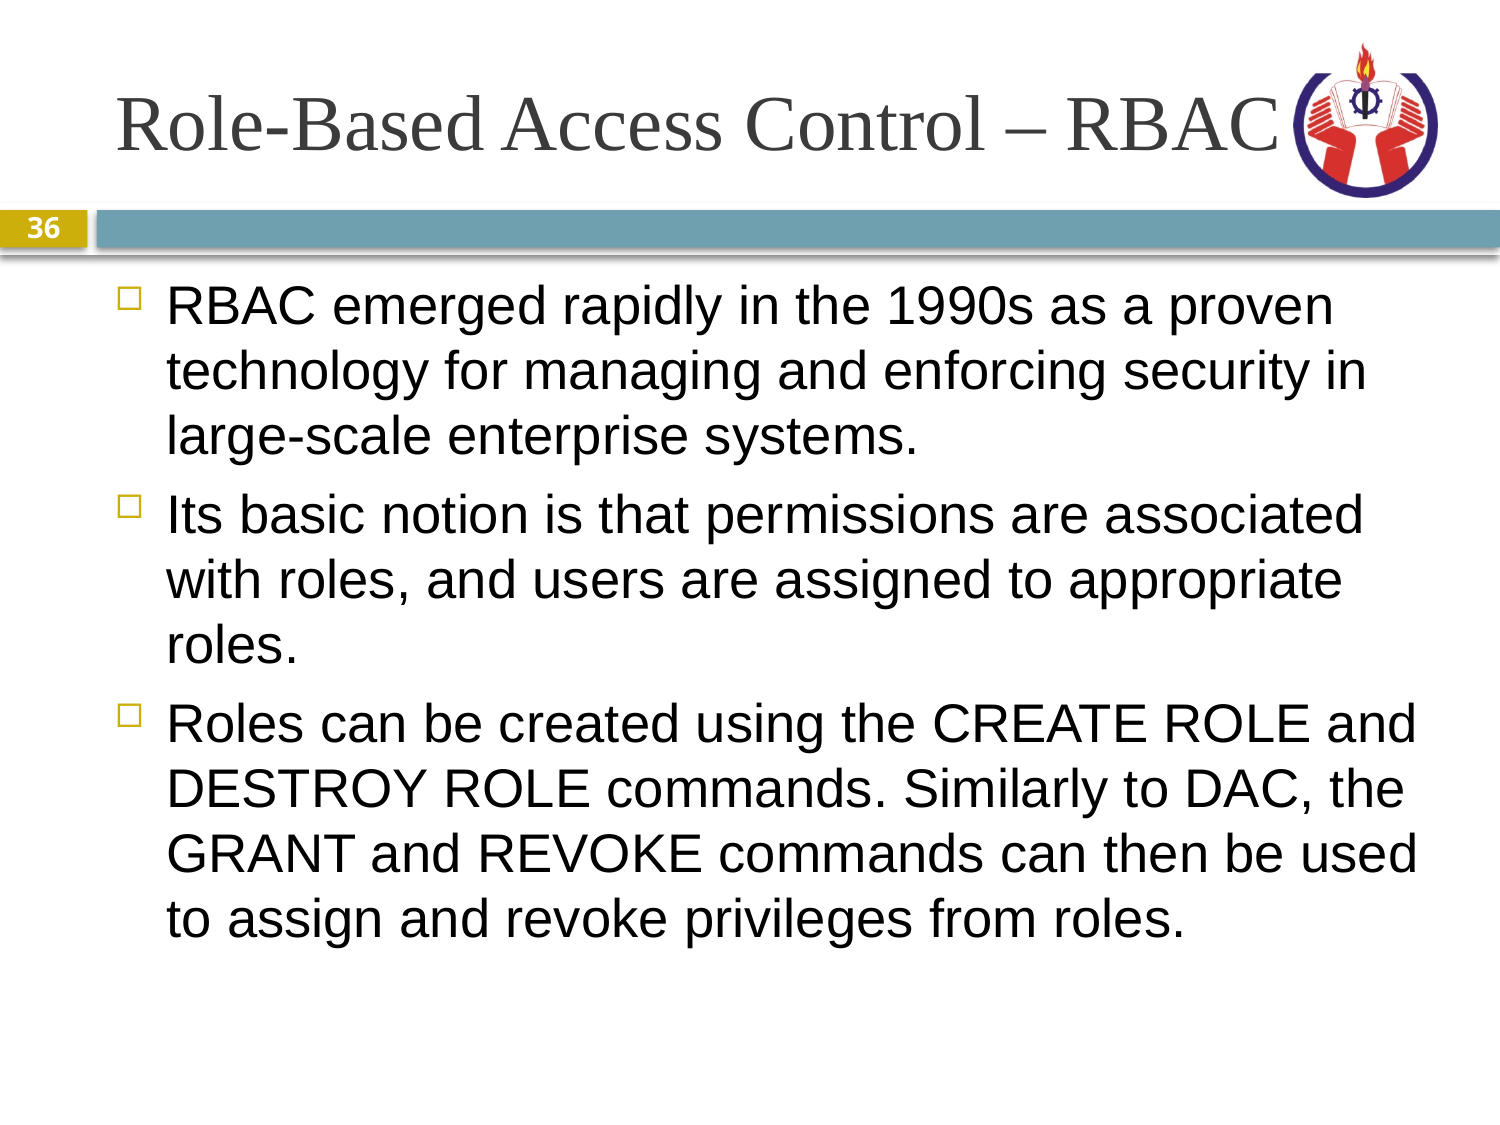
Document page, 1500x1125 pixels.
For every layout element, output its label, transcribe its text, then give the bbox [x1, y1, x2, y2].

list RBAC emerged rapidly in the 1990s as a proven technology for managing and enforcing security in large-scale enterprise systems. Its basic notion is that permissions are associated with roles, and users are assigned to appropriate roles. Roles can be created using the CREATE ROLE and DESTROY ROLE commands. Similarly to DAC, the GRANT and REVOKE commands can then be used to assign and revoke privileges from roles. [100, 262, 1438, 1000]
title Role-Based Access Control – RBAC [100, 37, 1438, 200]
slide_number 36 [0, 208, 88, 249]
